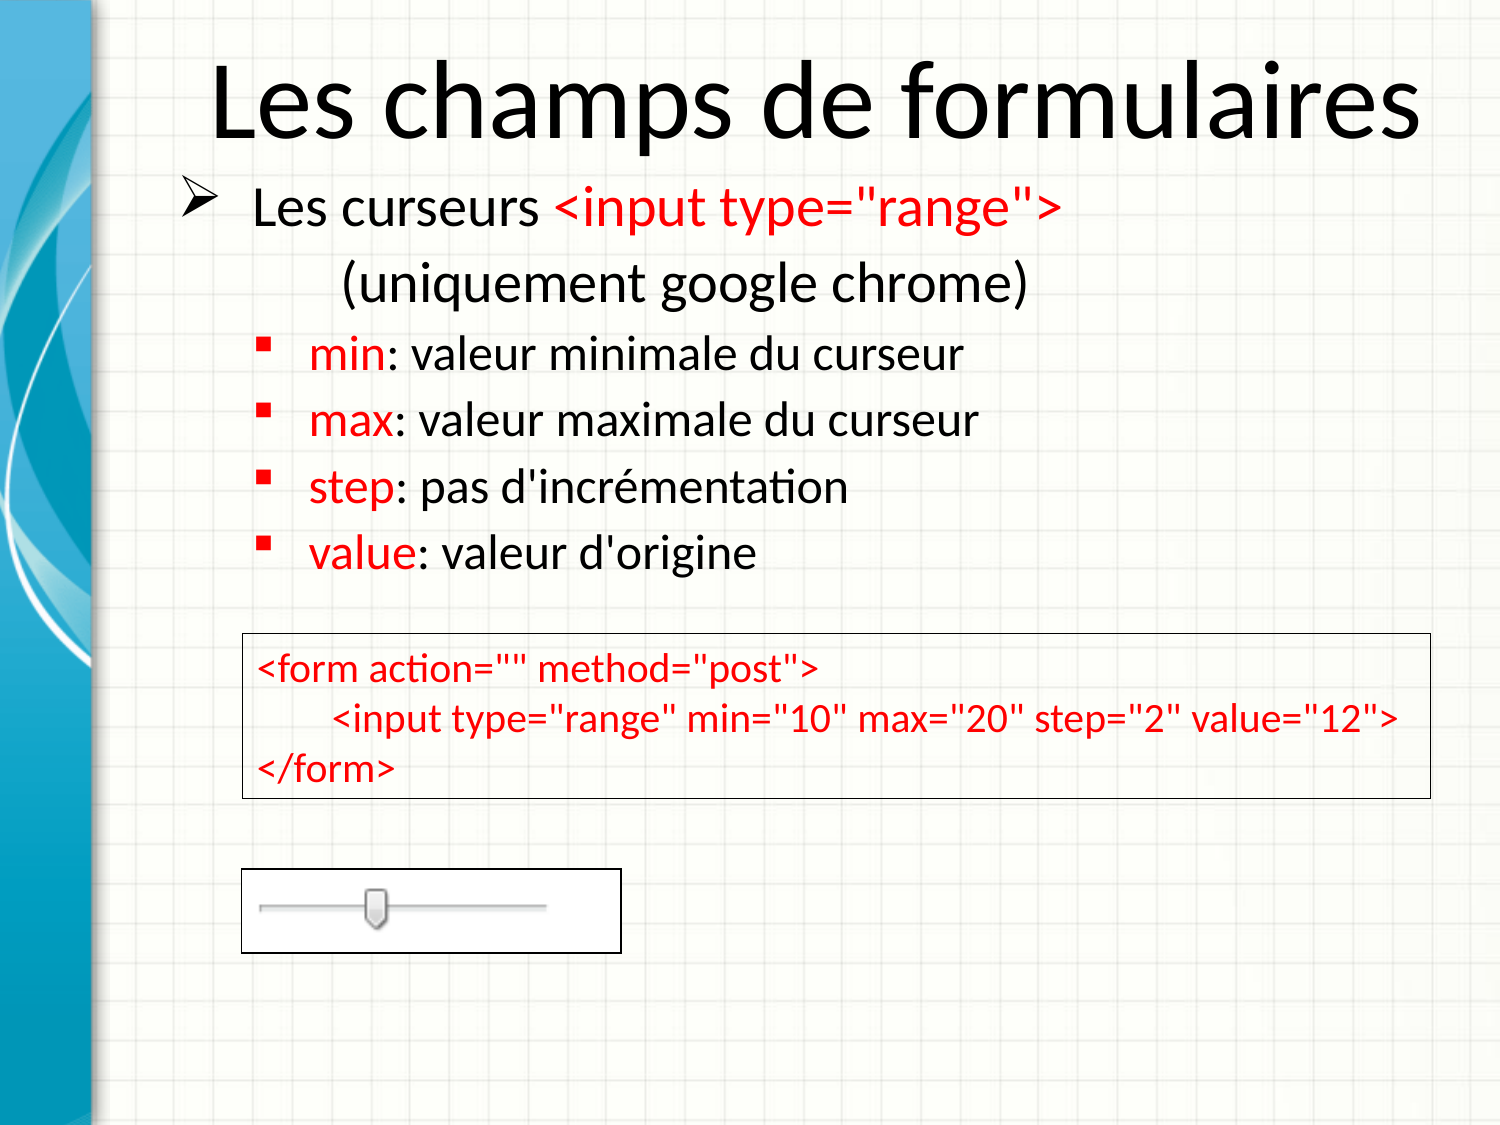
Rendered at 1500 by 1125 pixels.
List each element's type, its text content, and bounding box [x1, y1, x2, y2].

text_box <form action="" method="post"> <input type="range" min="10" max="20" step="2" value="12"> </form> [242, 633, 1431, 799]
text_box Les curseurs <input type="range"> (uniquement google chrome) min: valeur minimale du curseur max: valeur maximale du curseur step: pas d'incrémentation value: valeur d'origine [162, 160, 1188, 587]
text_box Les champs de formulaires [194, 19, 1483, 169]
picture [0, 0, 1500, 1125]
